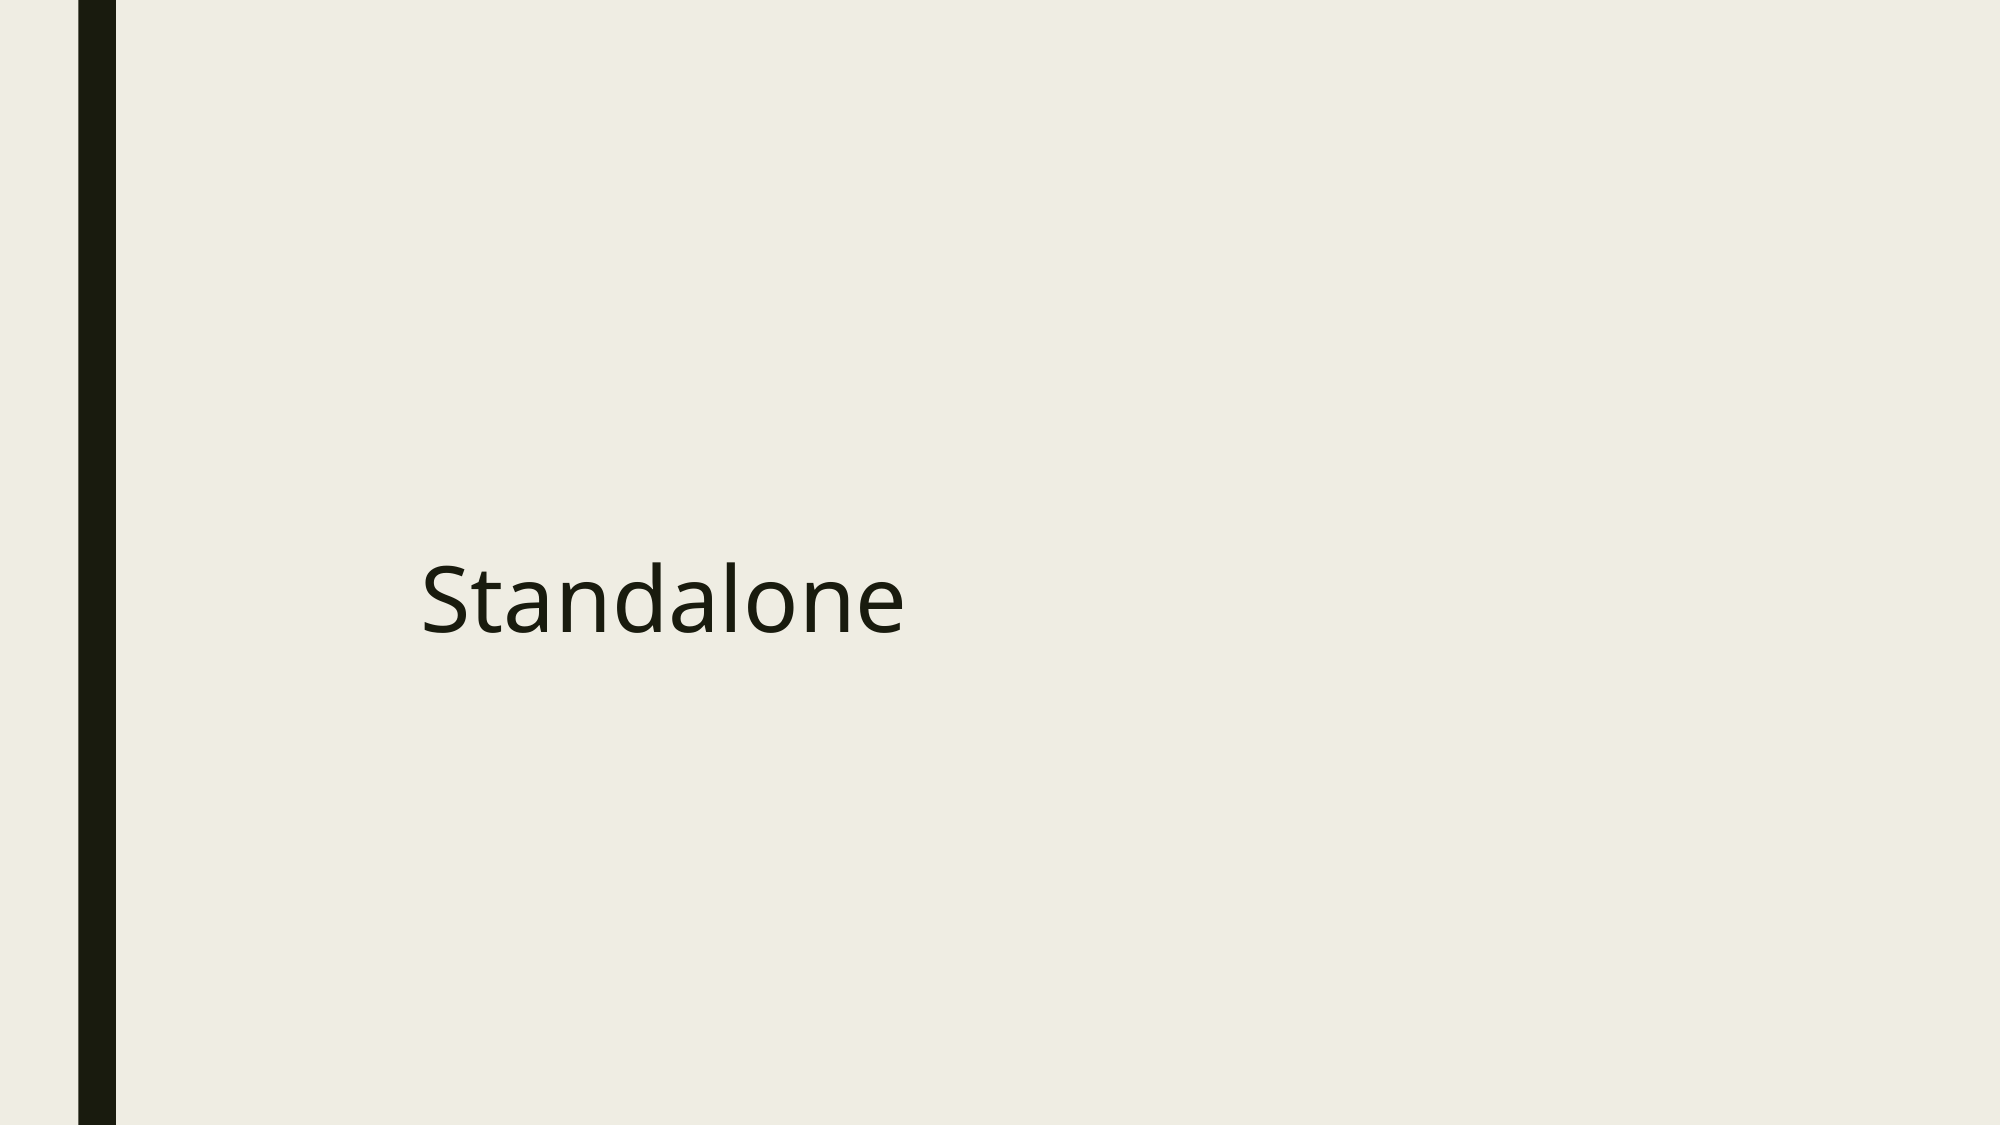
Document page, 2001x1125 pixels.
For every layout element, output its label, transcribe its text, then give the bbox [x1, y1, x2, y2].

title Standalone [405, 546, 1981, 791]
